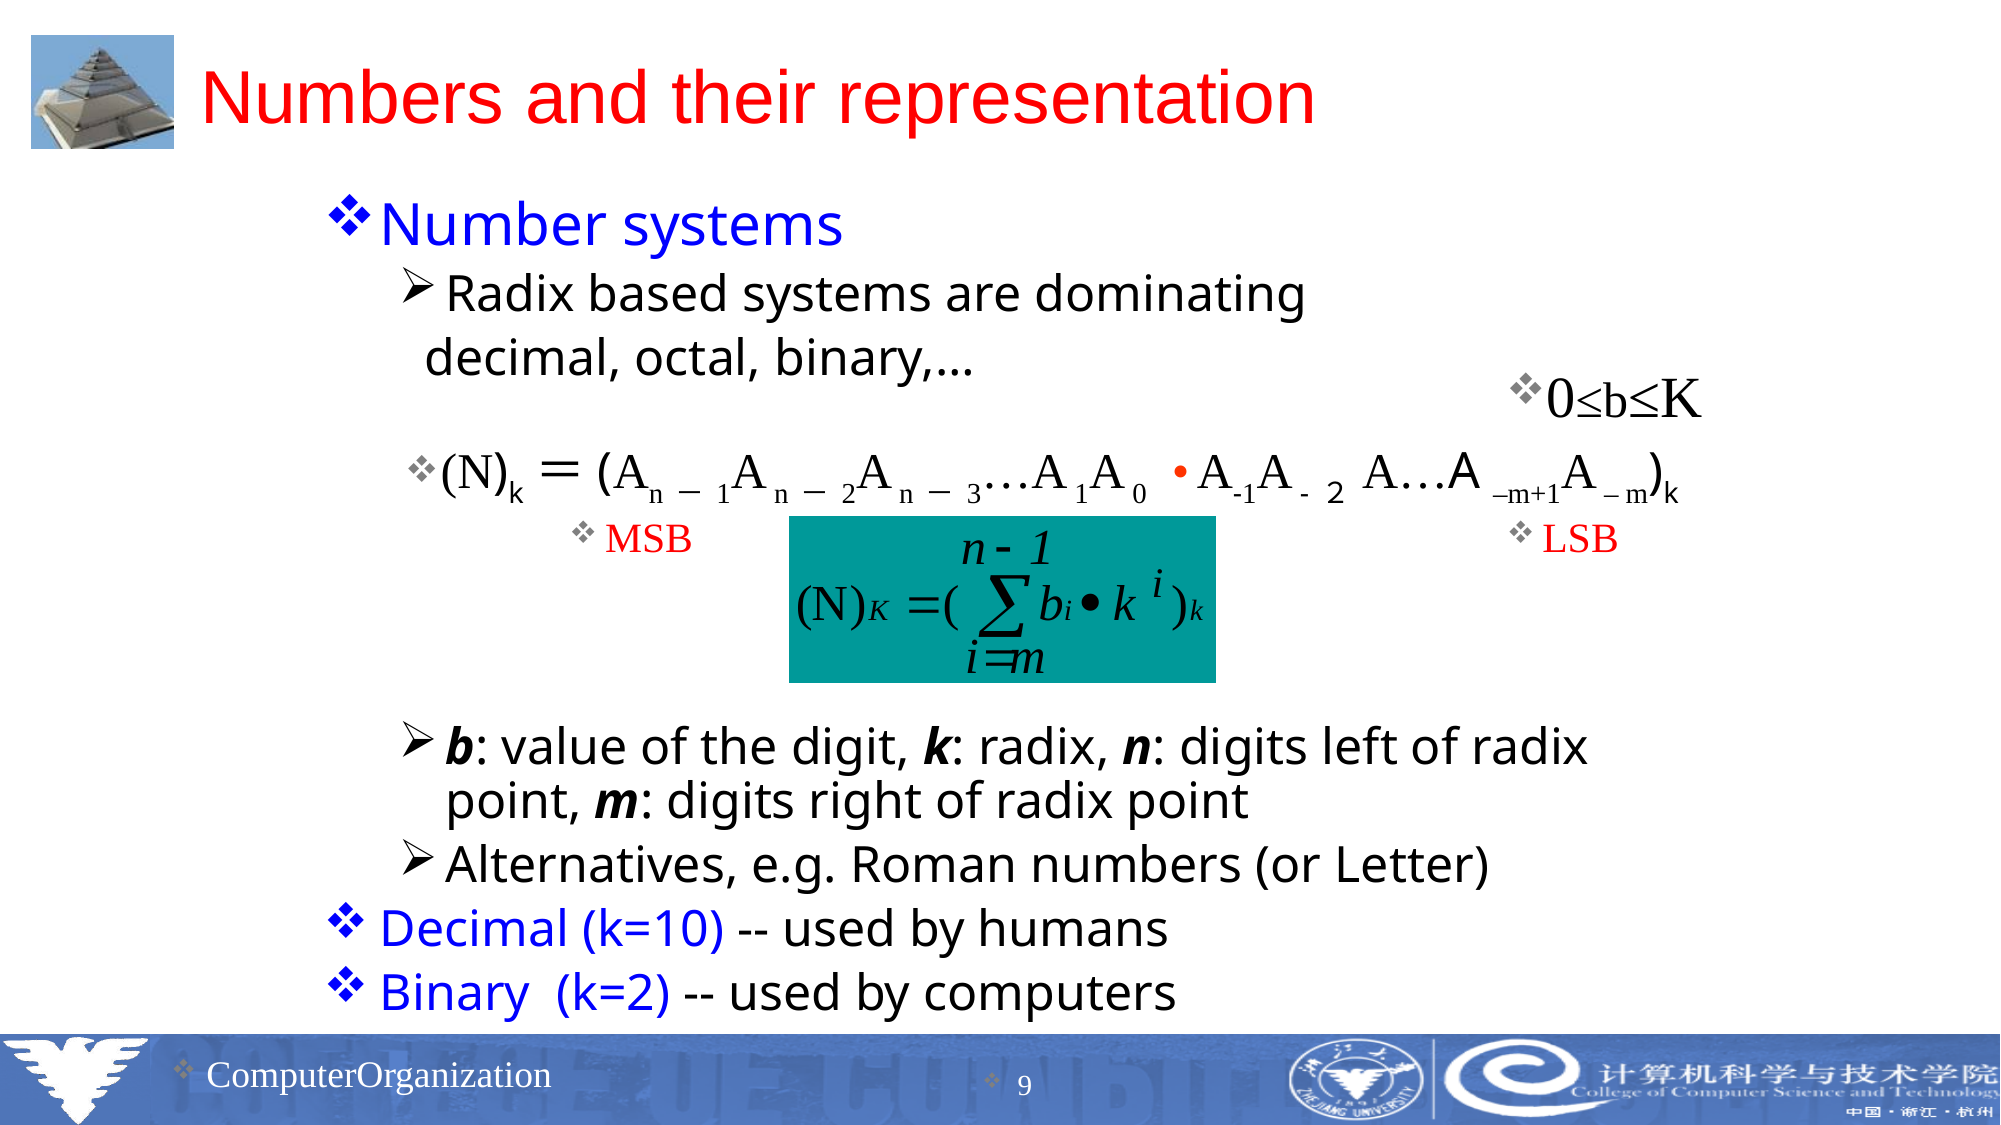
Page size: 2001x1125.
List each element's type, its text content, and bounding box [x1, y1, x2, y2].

text_box MSB [554, 503, 711, 569]
text_box 0≤b≤K (N)k＝(An－1A n－2A n－3…A 1A 0 • A-1A -２A…A –m+1A – m)k [367, 351, 1717, 517]
title Numbers and their representation [184, 0, 1953, 188]
picture [31, 35, 174, 149]
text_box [788, 515, 1217, 684]
picture [0, 1034, 2000, 1125]
list Number systems Radix based systems are dominating decimal, octal, binary,… b: value of the digit, k: radix, n: digits left of radix point, m: digits right of radix point Alternatives, e.g. Roman numbers (or Letter) Decimal (k=10) -- used by humans Binary (k=2) -- used by computers [308, 187, 1710, 968]
text_box LSB [1492, 503, 1638, 569]
